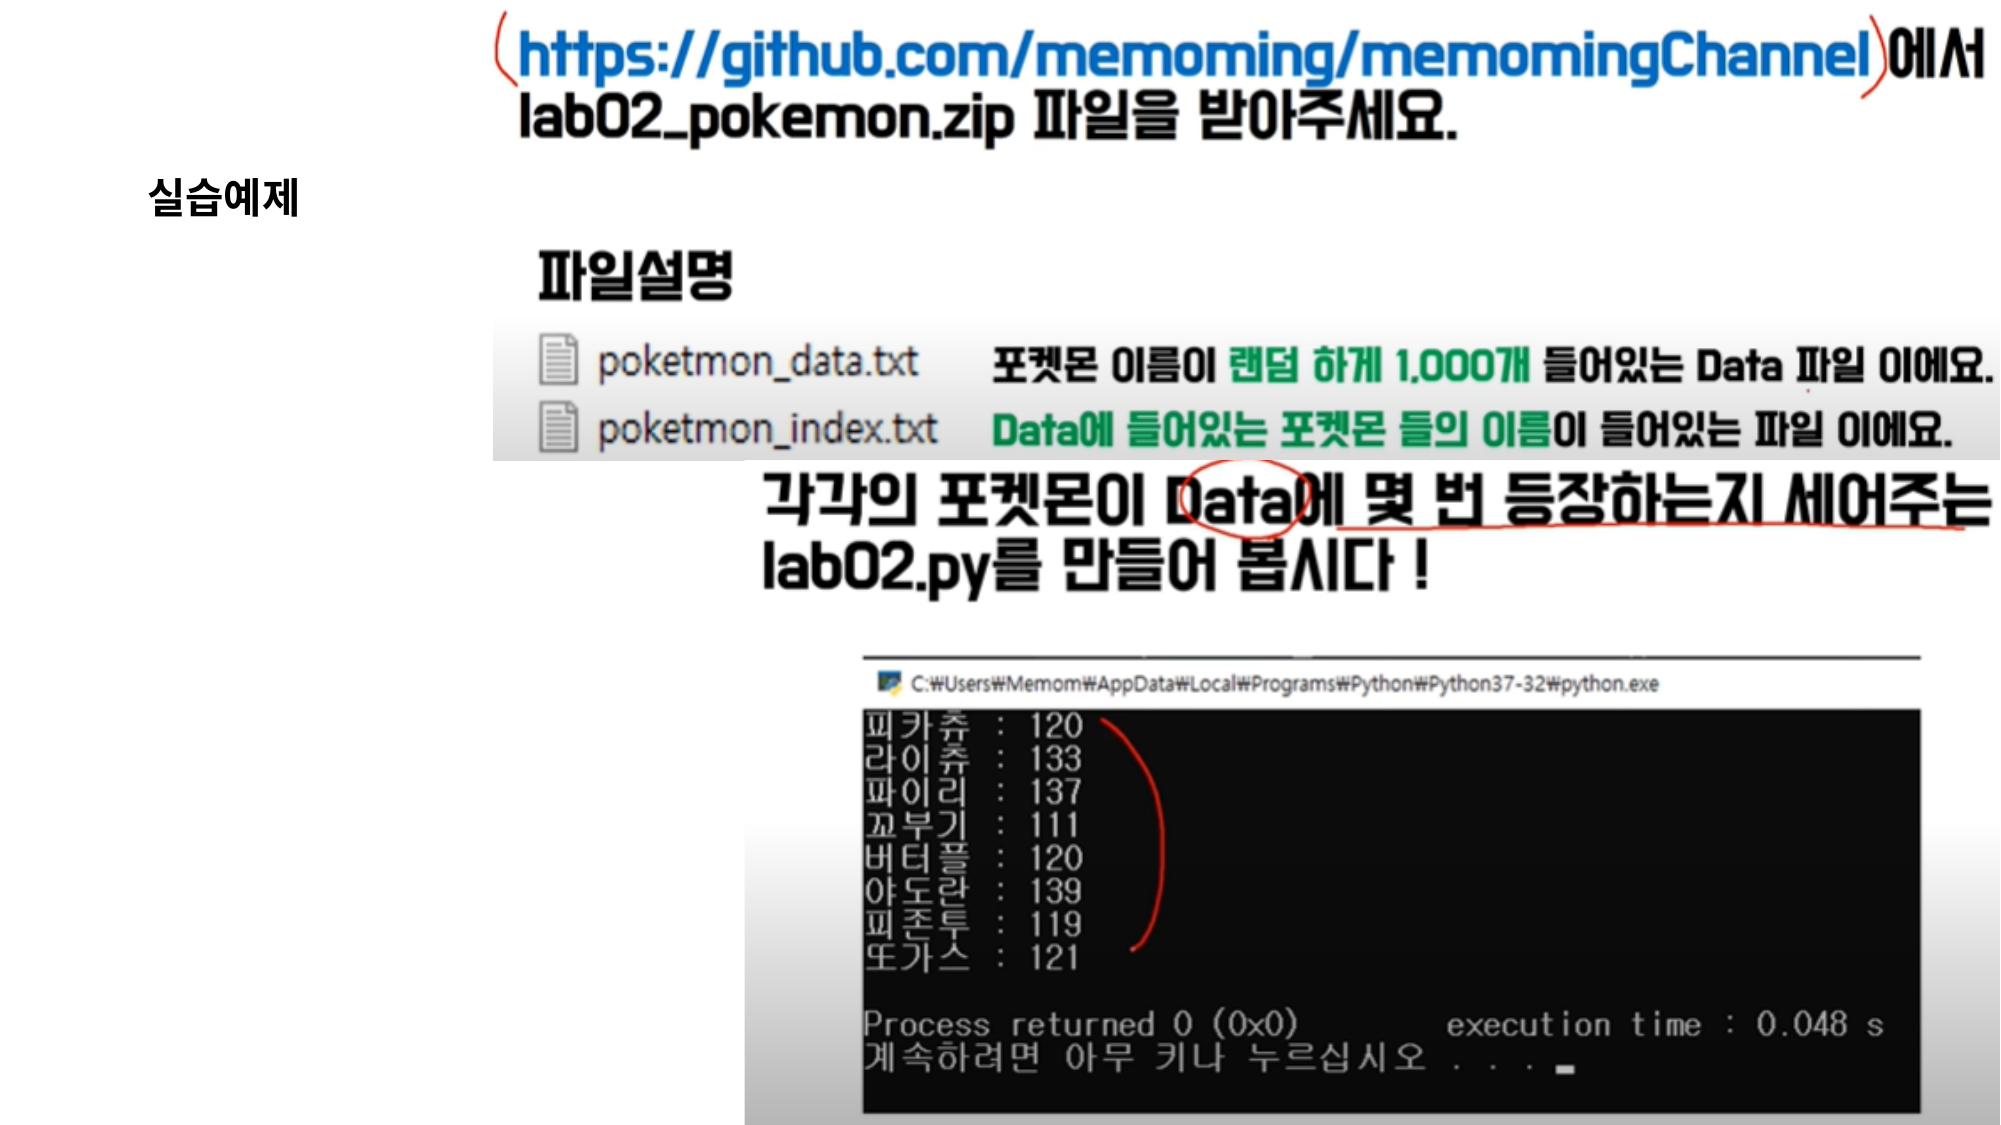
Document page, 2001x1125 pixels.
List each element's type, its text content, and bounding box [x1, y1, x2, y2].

text_box 실습예제 [132, 164, 427, 230]
picture [492, 0, 2000, 1125]
